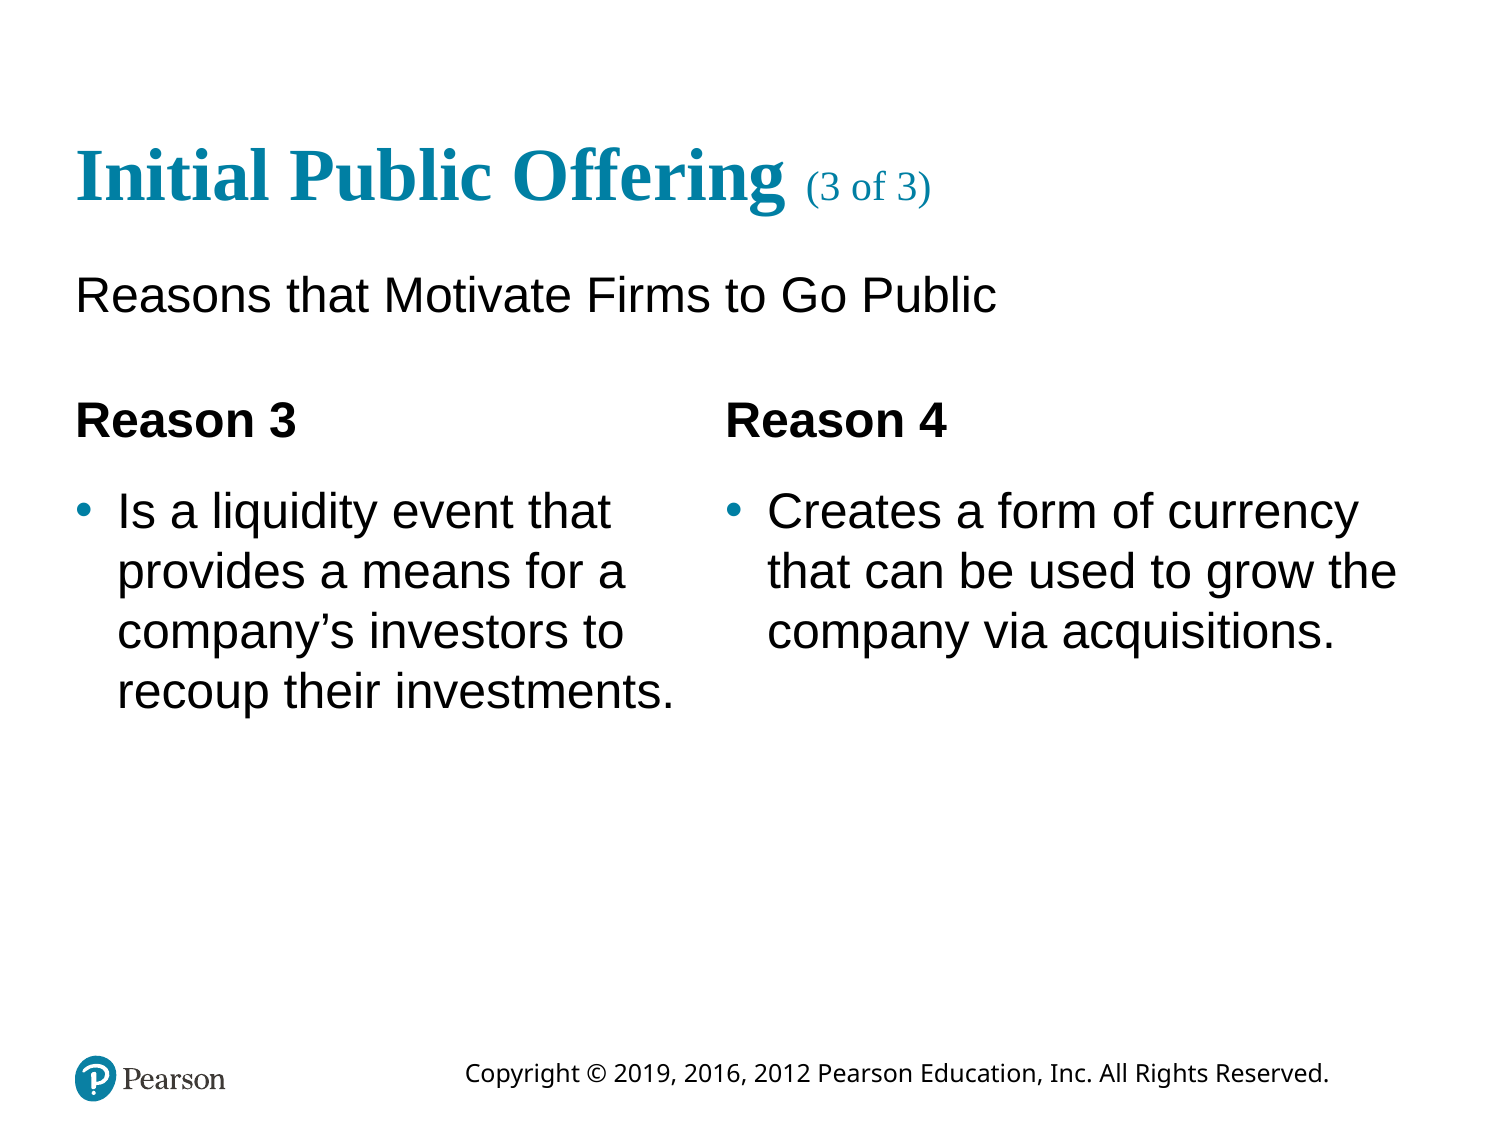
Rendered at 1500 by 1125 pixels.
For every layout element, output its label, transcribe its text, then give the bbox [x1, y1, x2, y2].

title Initial Public Offering (3 of 3) [75, 35, 1425, 216]
list Reasons that Motivate Firms to Go Public [75, 262, 1425, 338]
list Reason 3 Is a liquidity event that provides a means for a company’s investors to recoup their investments. [75, 387, 713, 738]
list Reason 4 Creates a form of currency that can be used to grow the company via acquisitions. [725, 387, 1425, 738]
